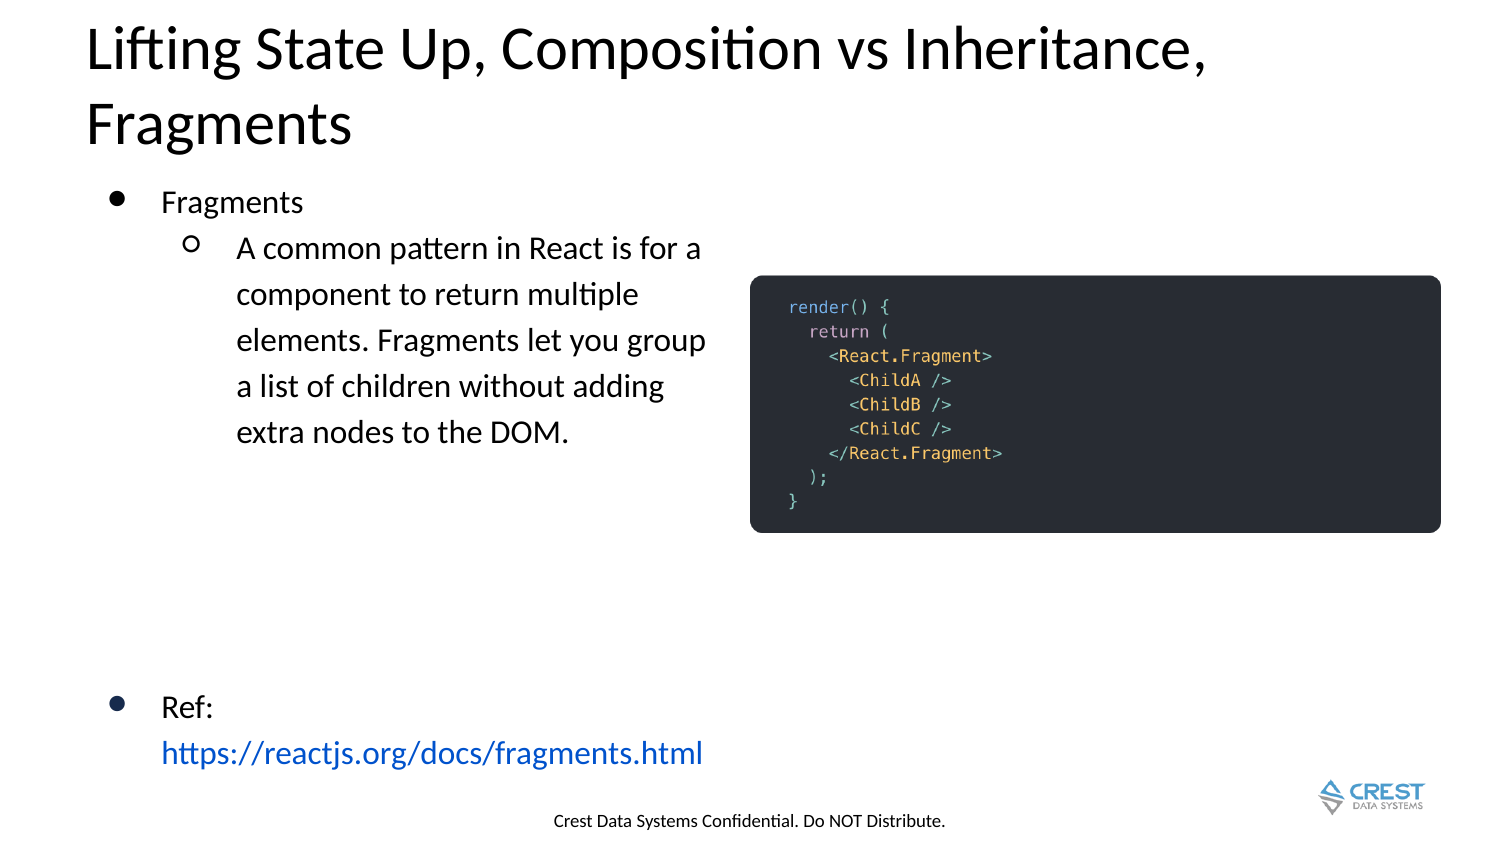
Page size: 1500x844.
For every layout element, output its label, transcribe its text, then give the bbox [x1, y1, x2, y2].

list Fragments A common pattern in React is for a component to return multiple elements. Fragments let you group a list of children without adding extra nodes to the DOM. Ref: https://reactjs.org/docs/fragments.html [75, 168, 738, 722]
title Lifting State Up, Composition vs Inheritance, Fragments [75, 33, 1425, 132]
picture [749, 274, 1441, 534]
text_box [1318, 778, 1426, 816]
